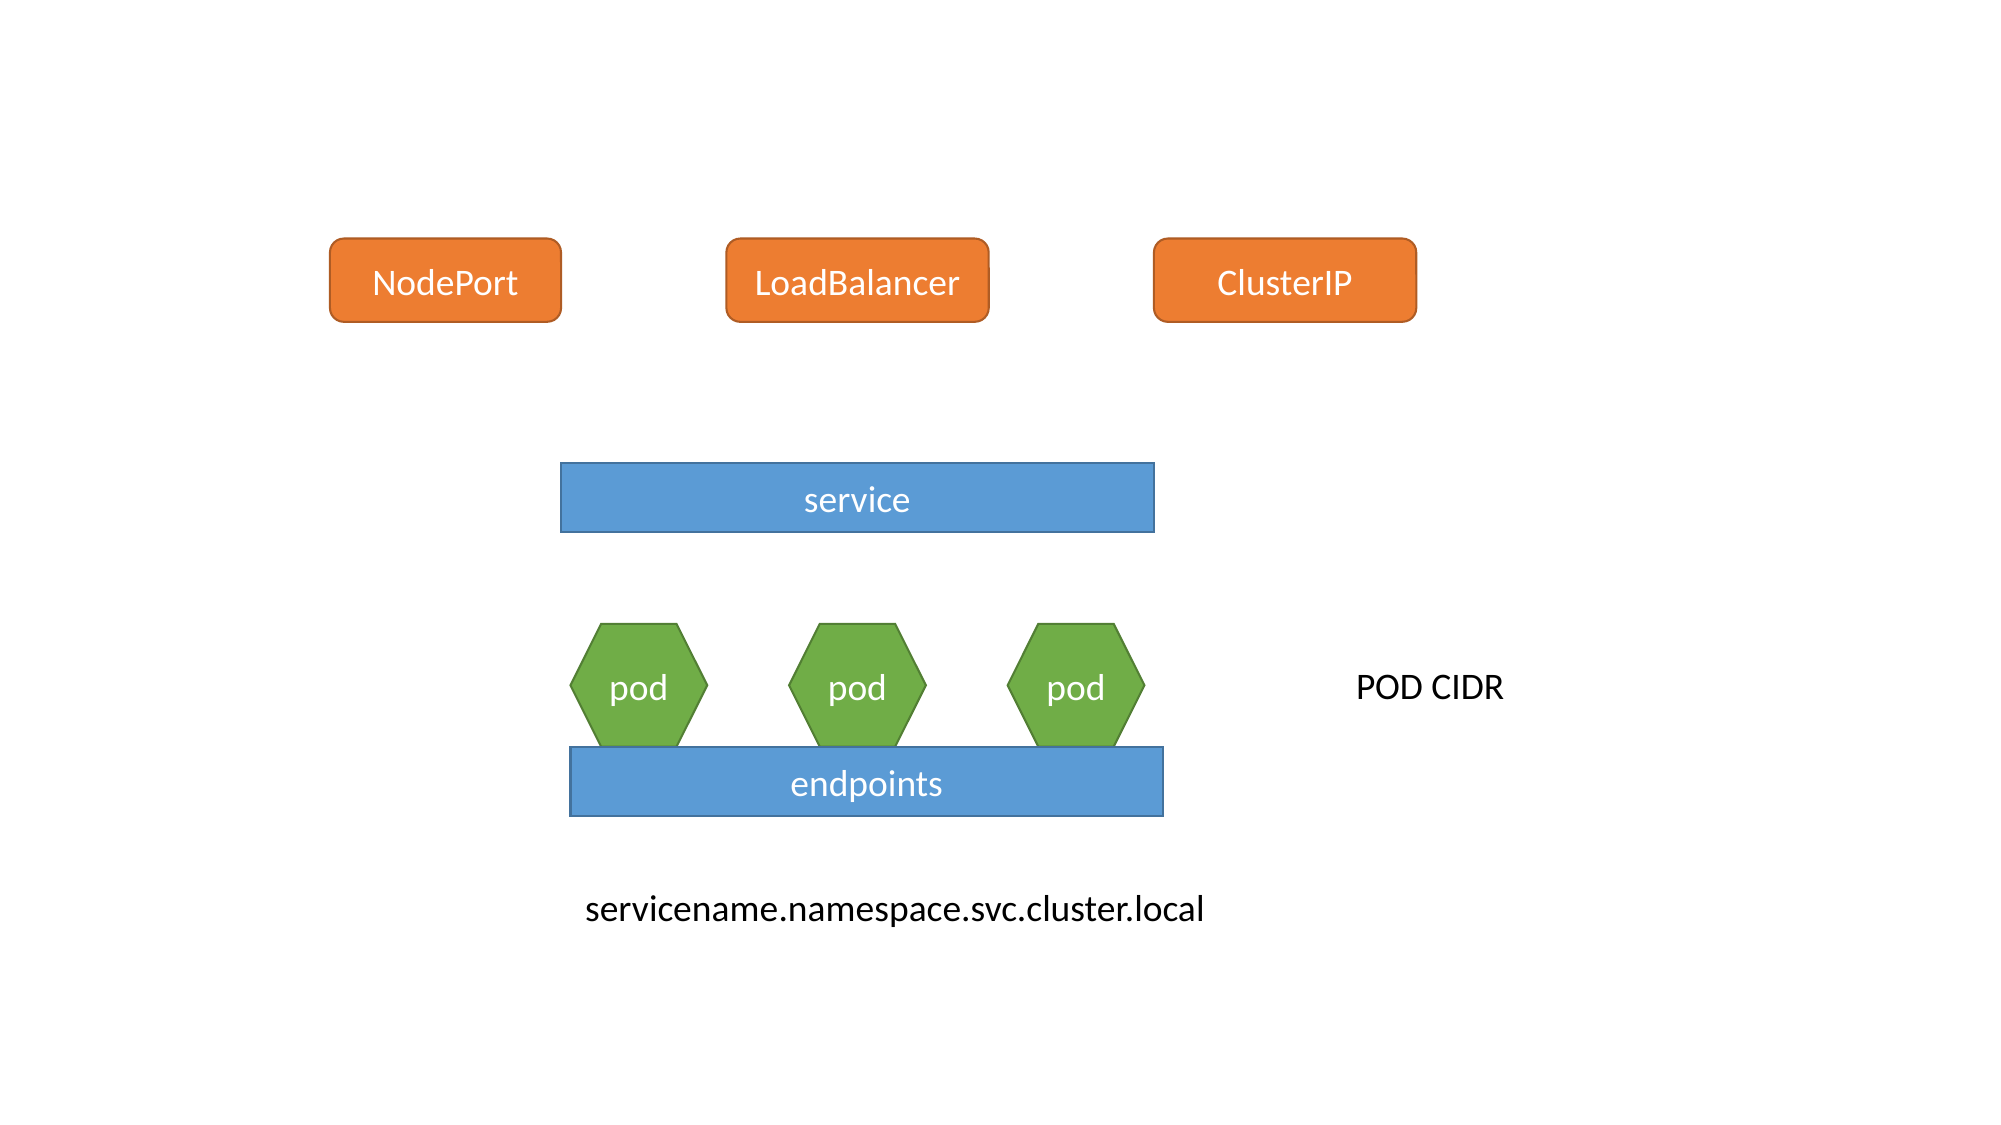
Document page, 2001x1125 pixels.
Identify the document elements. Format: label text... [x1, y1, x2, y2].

text_box ClusterIP [1152, 237, 1418, 323]
text_box LoadBalancer [725, 237, 990, 323]
text_box endpoints [569, 746, 1164, 817]
text_box pod [1006, 622, 1146, 746]
text_box POD CIDR [1341, 655, 1520, 715]
text_box service [560, 462, 1155, 533]
text_box servicename.namespace.svc.cluster.local [570, 876, 1697, 937]
text_box pod [787, 622, 928, 746]
text_box NodePort [328, 237, 563, 323]
text_box pod [569, 622, 709, 746]
